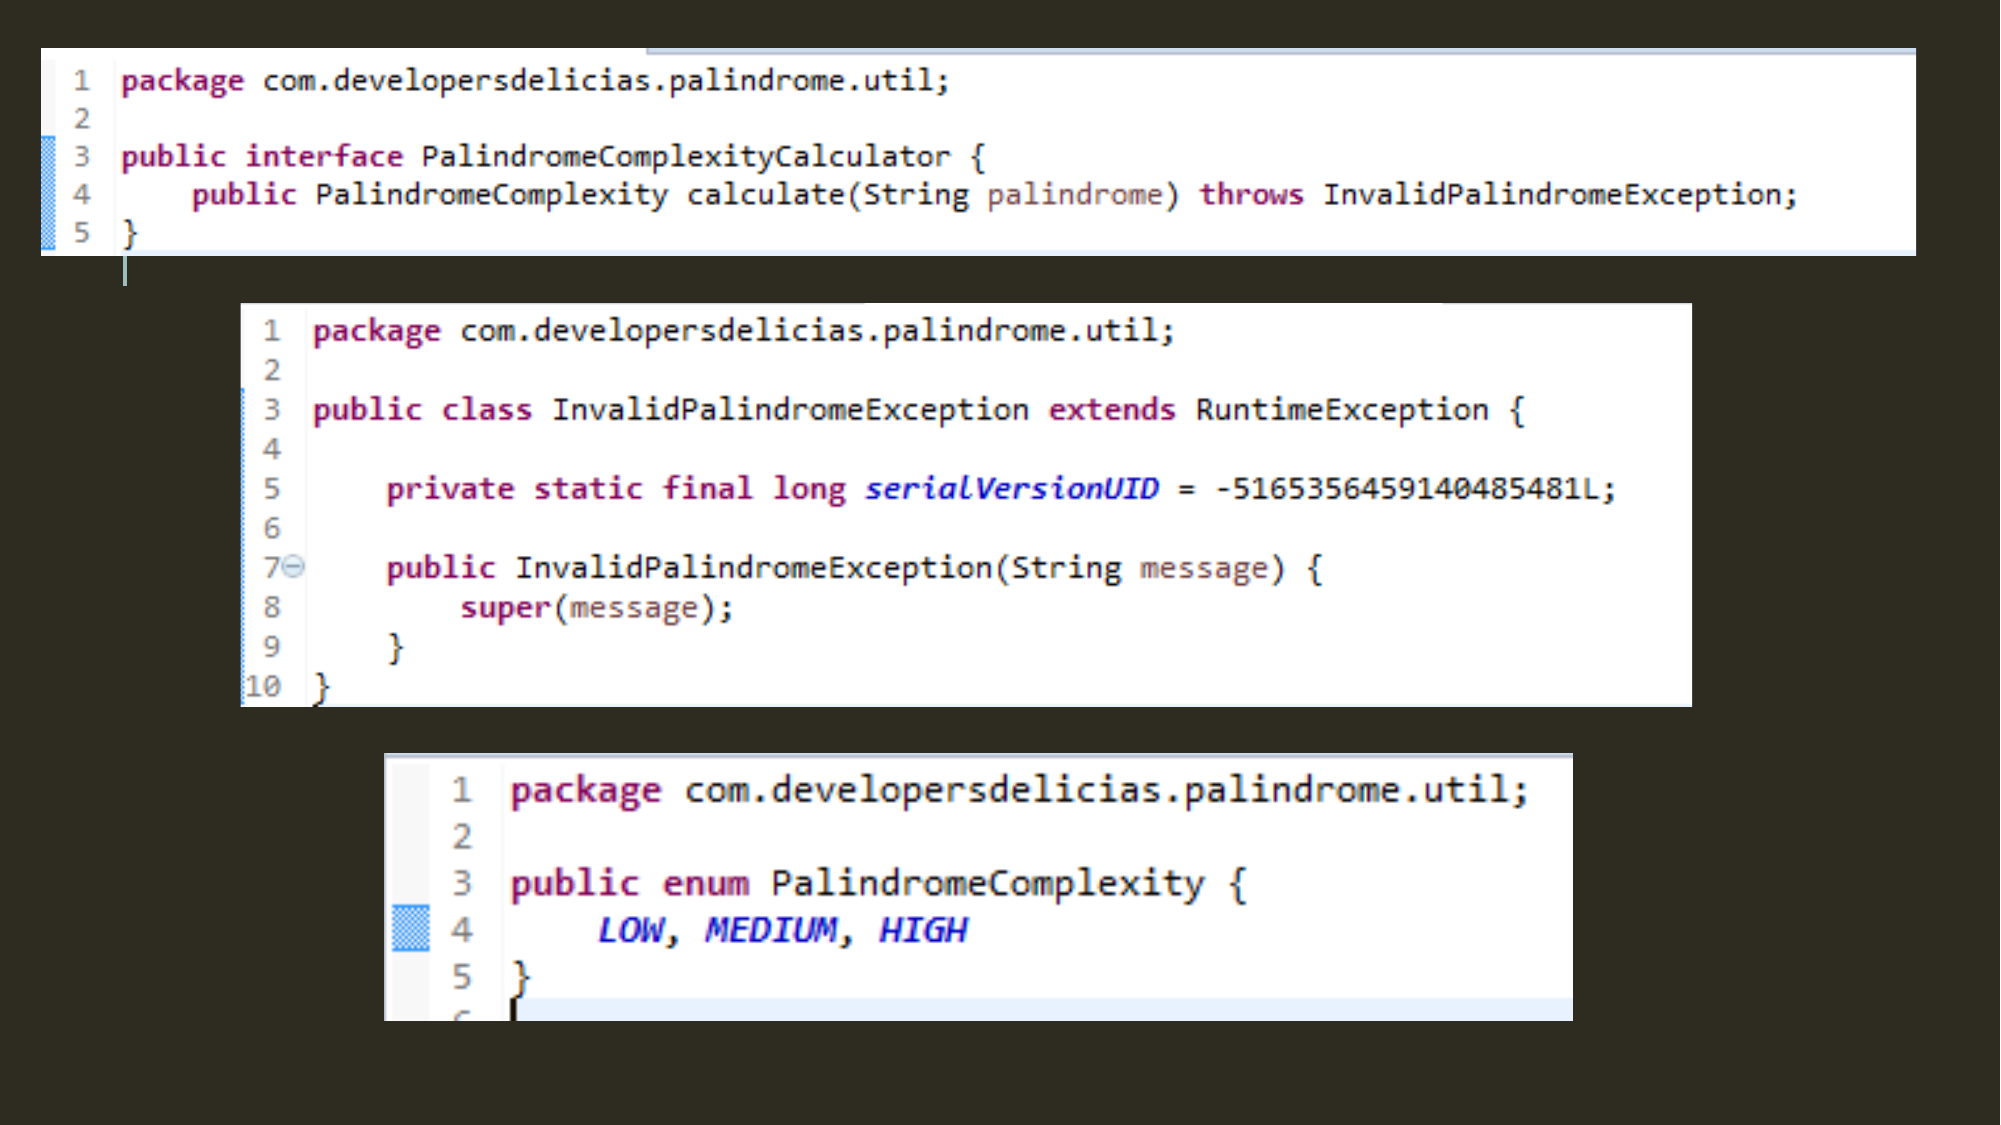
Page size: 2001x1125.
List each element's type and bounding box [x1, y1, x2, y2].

picture [40, 48, 1917, 256]
list [240, 302, 1693, 707]
picture [384, 753, 1573, 1021]
